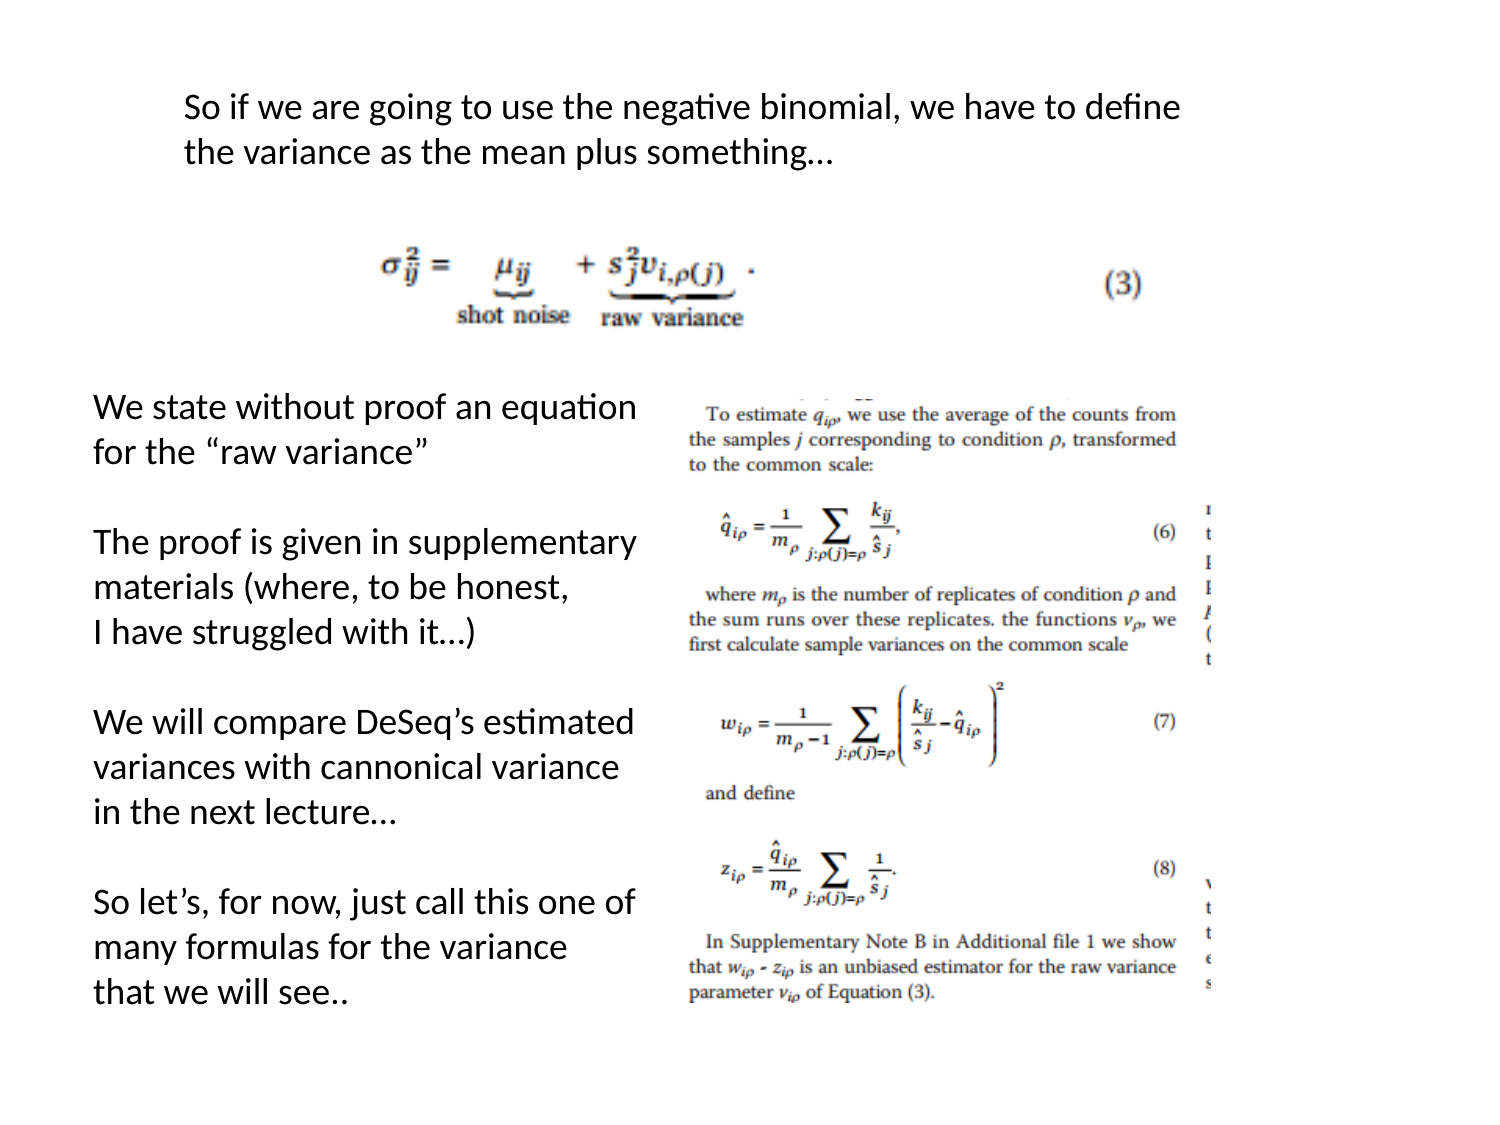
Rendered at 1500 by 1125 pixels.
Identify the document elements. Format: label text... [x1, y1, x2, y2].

text_box So if we are going to use the negative binomial, we have to define the variance as the mean plus something… [168, 74, 1198, 180]
picture [337, 224, 1176, 346]
text_box We state without proof an equation for the “raw variance” The proof is given in supplementary materials (where, to be honest, I have struggled with it…) We will compare DeSeq’s estimated variances with cannonical variance in the next lecture… So let’s, for now, just call this one of many formulas for the variance that we will see.. [78, 374, 662, 1065]
picture [662, 399, 1212, 1004]
